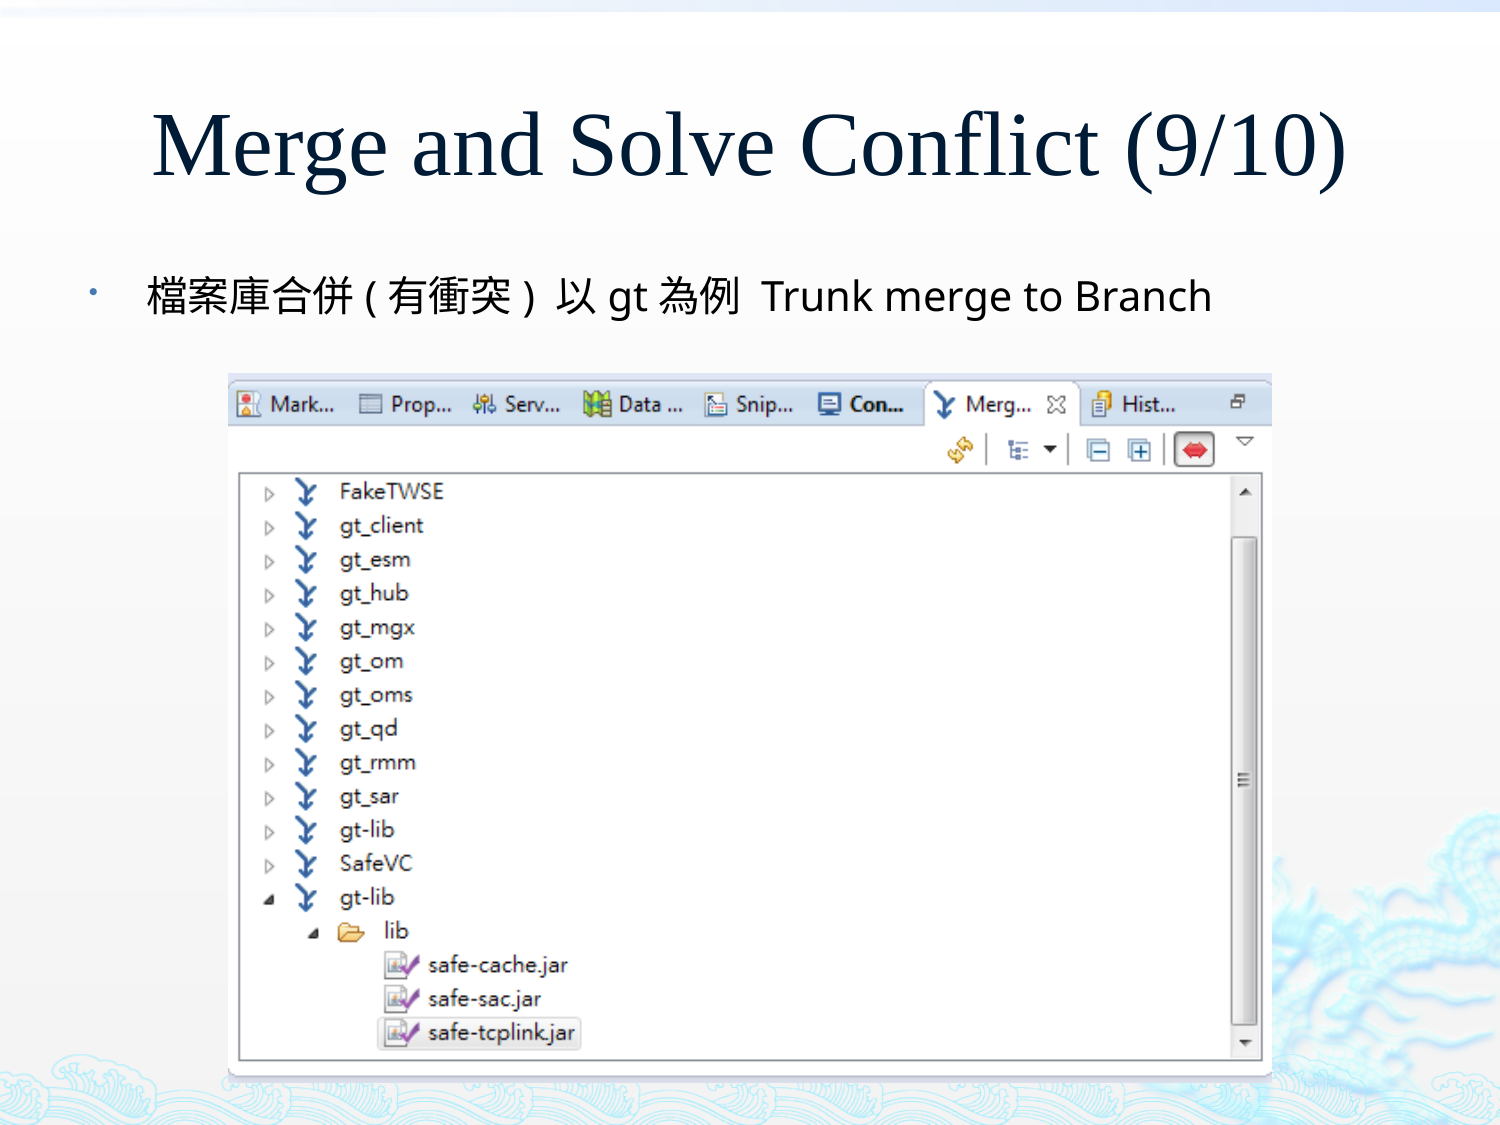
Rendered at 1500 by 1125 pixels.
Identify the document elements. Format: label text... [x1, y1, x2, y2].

title Merge and Solve Conflict (9/10) [75, 45, 1425, 233]
picture [228, 372, 1272, 1083]
list 檔案庫合併(有衝突) 以gt為例 Trunk merge to Branch [75, 262, 1425, 1005]
